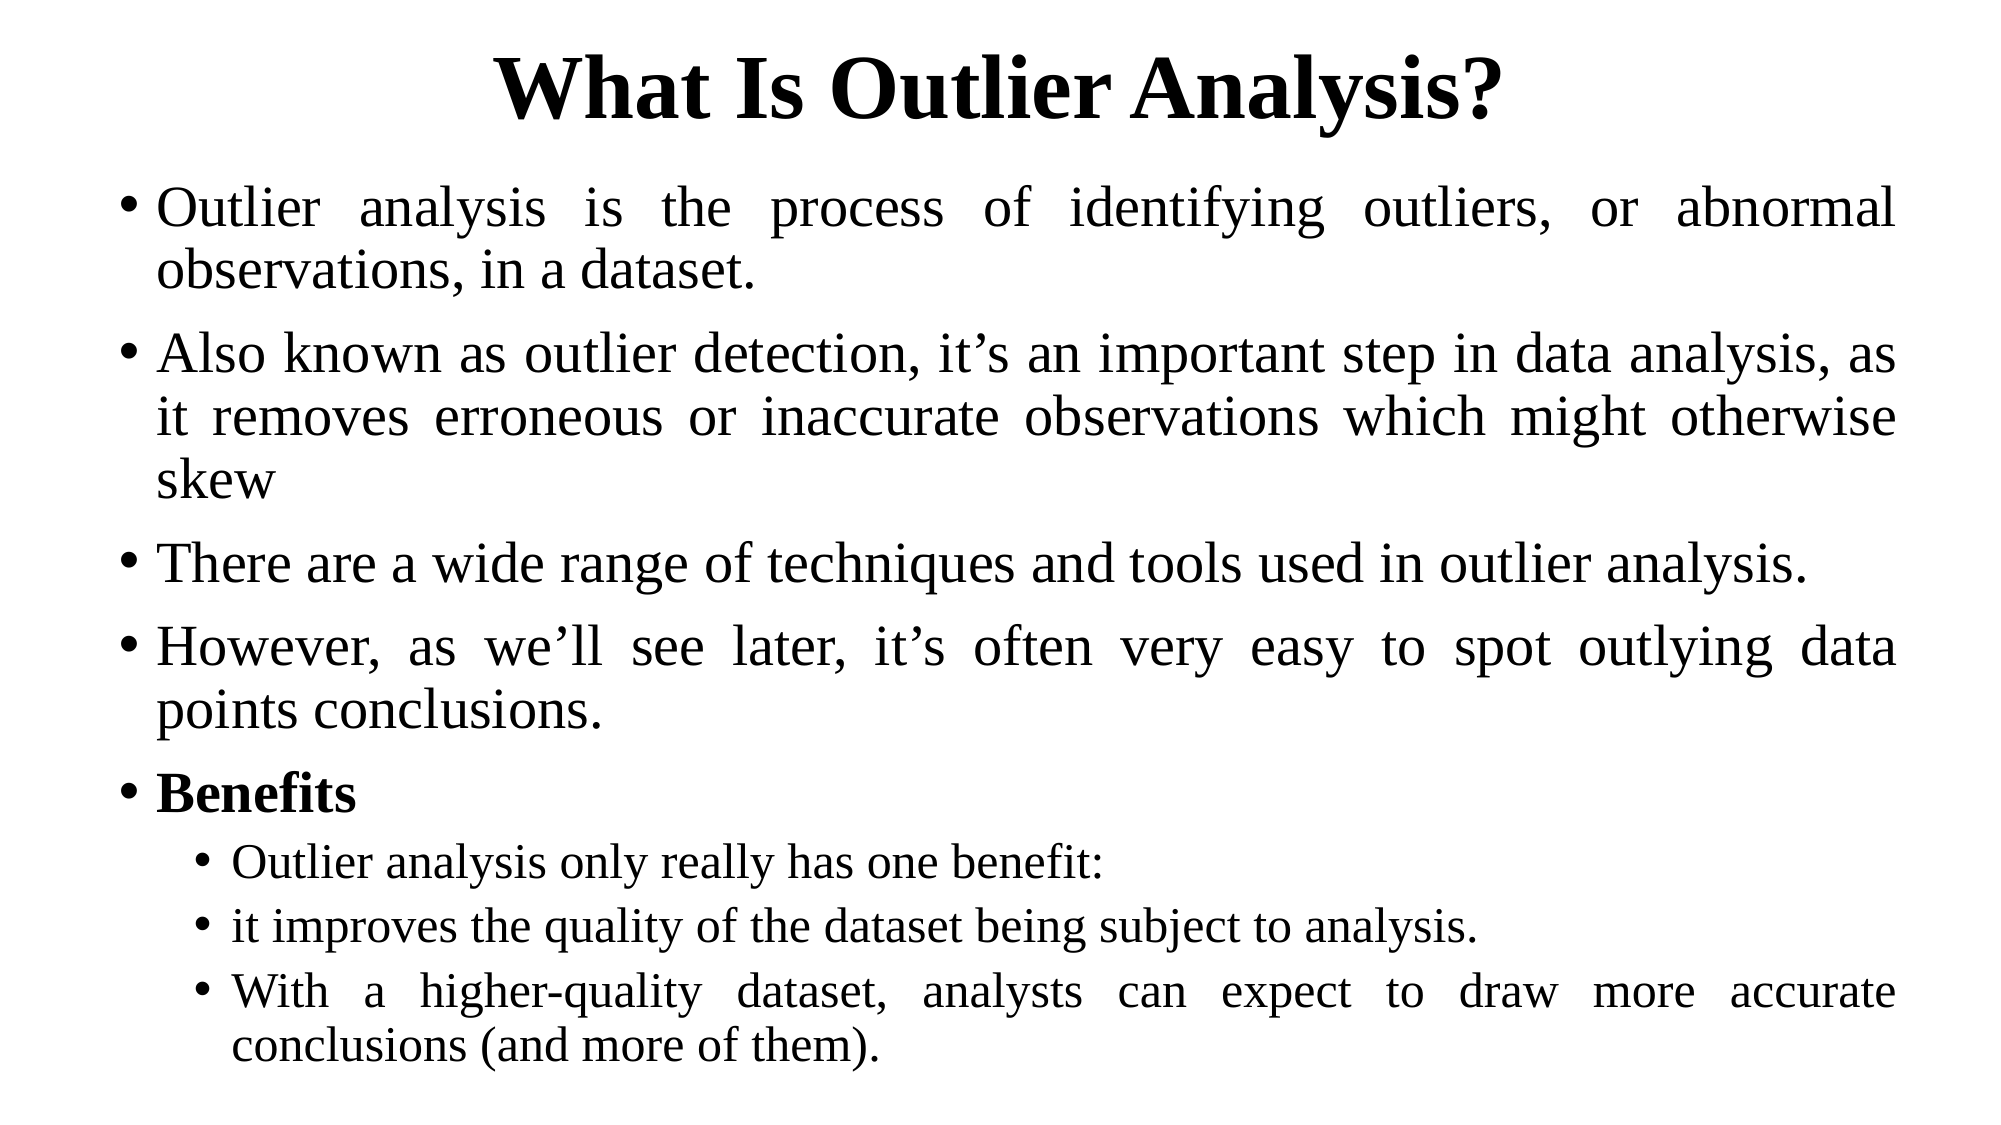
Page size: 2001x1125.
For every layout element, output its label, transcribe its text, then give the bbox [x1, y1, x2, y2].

title What Is Outlier Analysis? [137, 0, 1863, 168]
list Outlier analysis is the process of identifying outliers, or abnormal observations, in a dataset. Also known as outlier detection, it’s an important step in data analysis, as it removes erroneous or inaccurate observations which might otherwise skew There are a wide range of techniques and tools used in outlier analysis. However, as we’ll see later, it’s often very easy to spot outlying data points conclusions. Benefits Outlier analysis only really has one benefit: it improves the quality of the dataset being subject to analysis. With a higher-quality dataset, analysts can expect to draw more accurate conclusions (and more of them). [103, 168, 1914, 1112]
